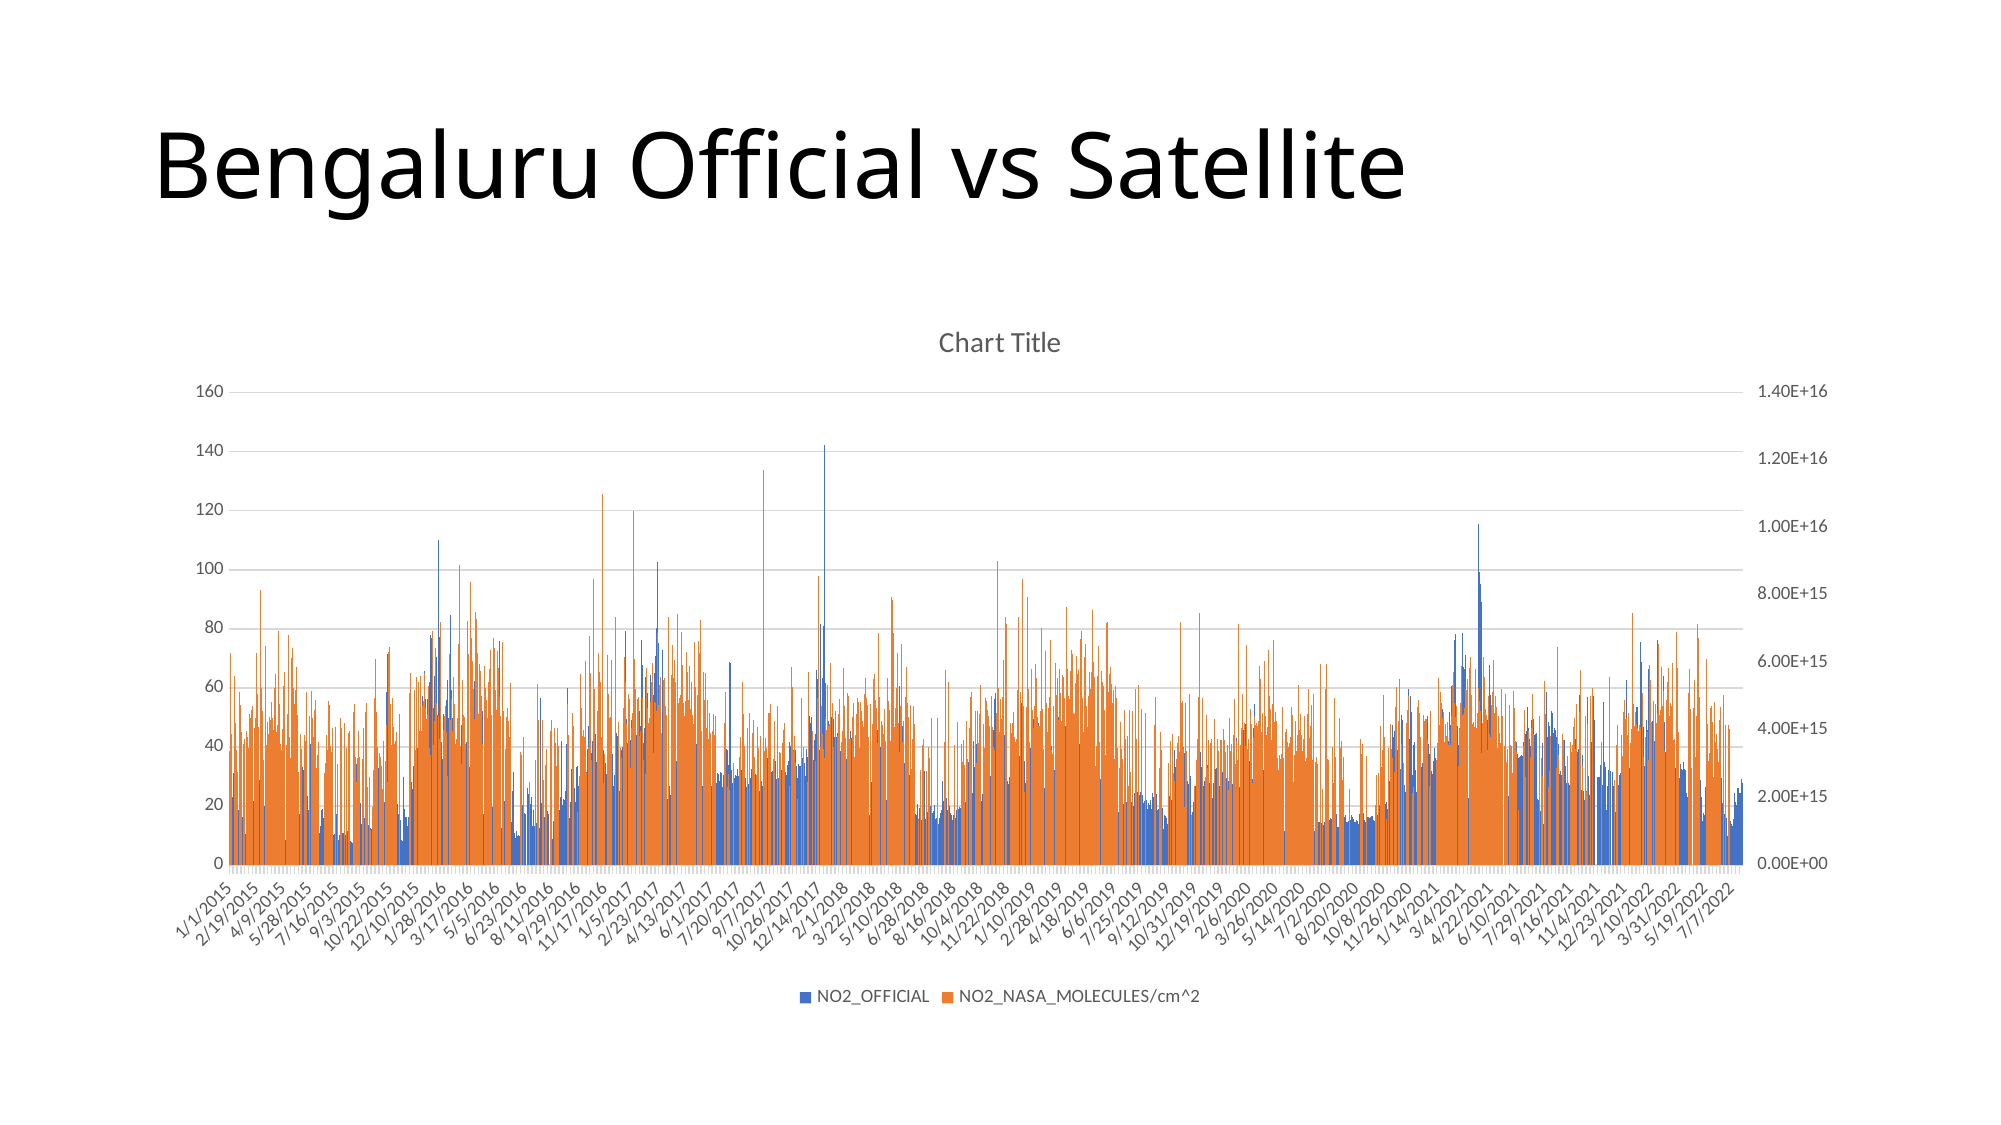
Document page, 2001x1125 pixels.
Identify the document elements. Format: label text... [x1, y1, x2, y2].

chart [137, 299, 1863, 1014]
title Bengaluru Official vs Satellite [137, 59, 1863, 278]
